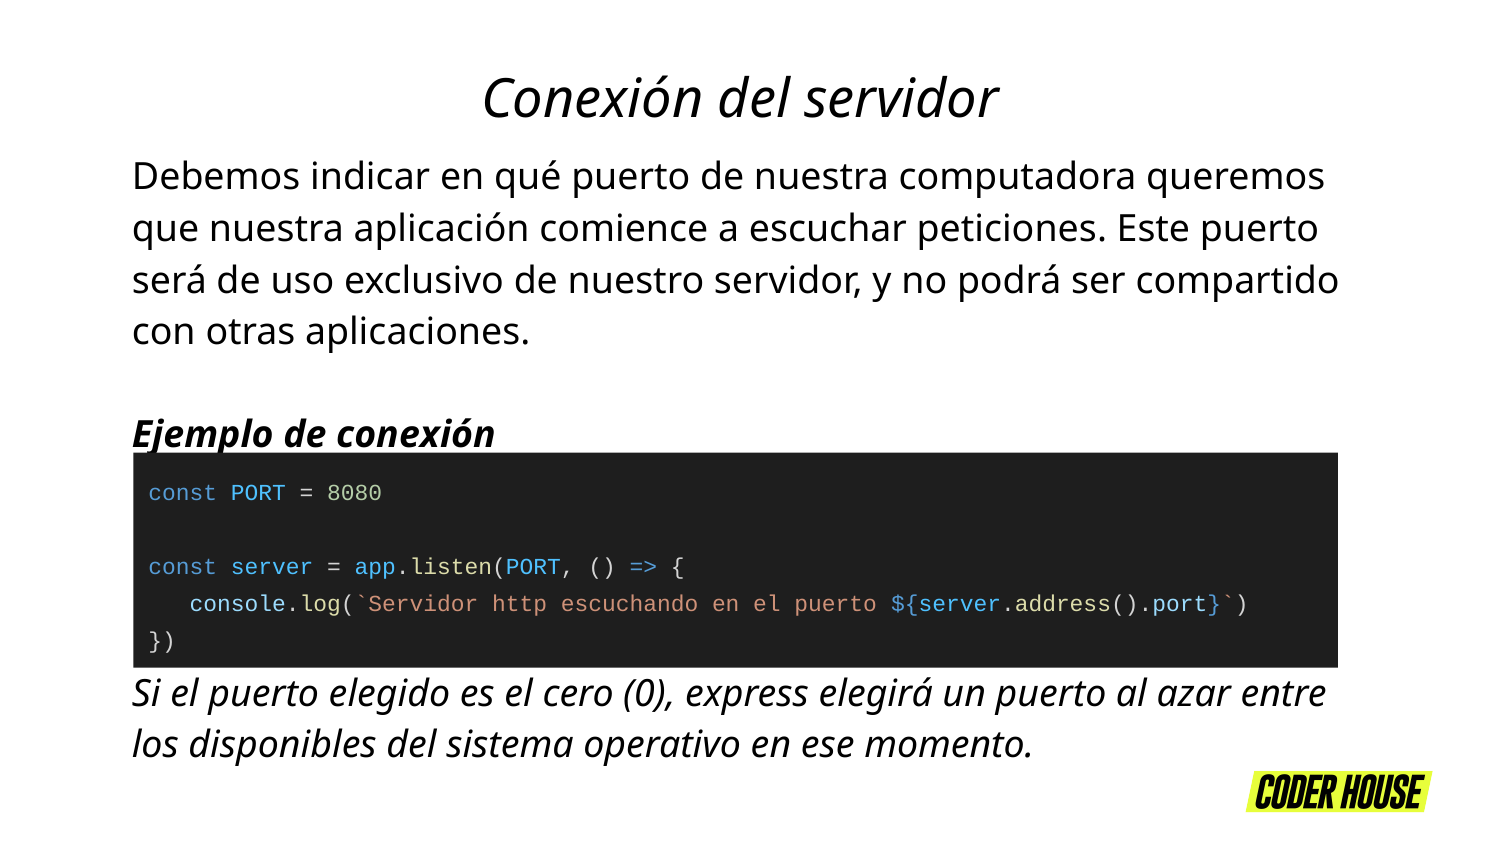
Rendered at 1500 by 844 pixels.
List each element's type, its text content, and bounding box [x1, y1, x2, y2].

text_box Conexión del servidor [112, 48, 1368, 147]
text_box const PORT = 8080 const server = app.listen(PORT, () => { console.log(`Servidor http escuchando en el puerto ${server.address().port}`) }) [133, 452, 1338, 668]
text_box Ejemplo de conexión Si el puerto elegido es el cero (0), express elegirá un puerto al azar entre los disponibles del sistema operativo en ese momento. [116, 388, 1368, 794]
text_box Debemos indicar en qué puerto de nuestra computadora queremos que nuestra aplicación comience a escuchar peticiones. Este puerto será de uso exclusivo de nuestro servidor, y no podrá ser compartido con otras aplicaciones. [116, 130, 1404, 382]
picture [1241, 764, 1437, 819]
